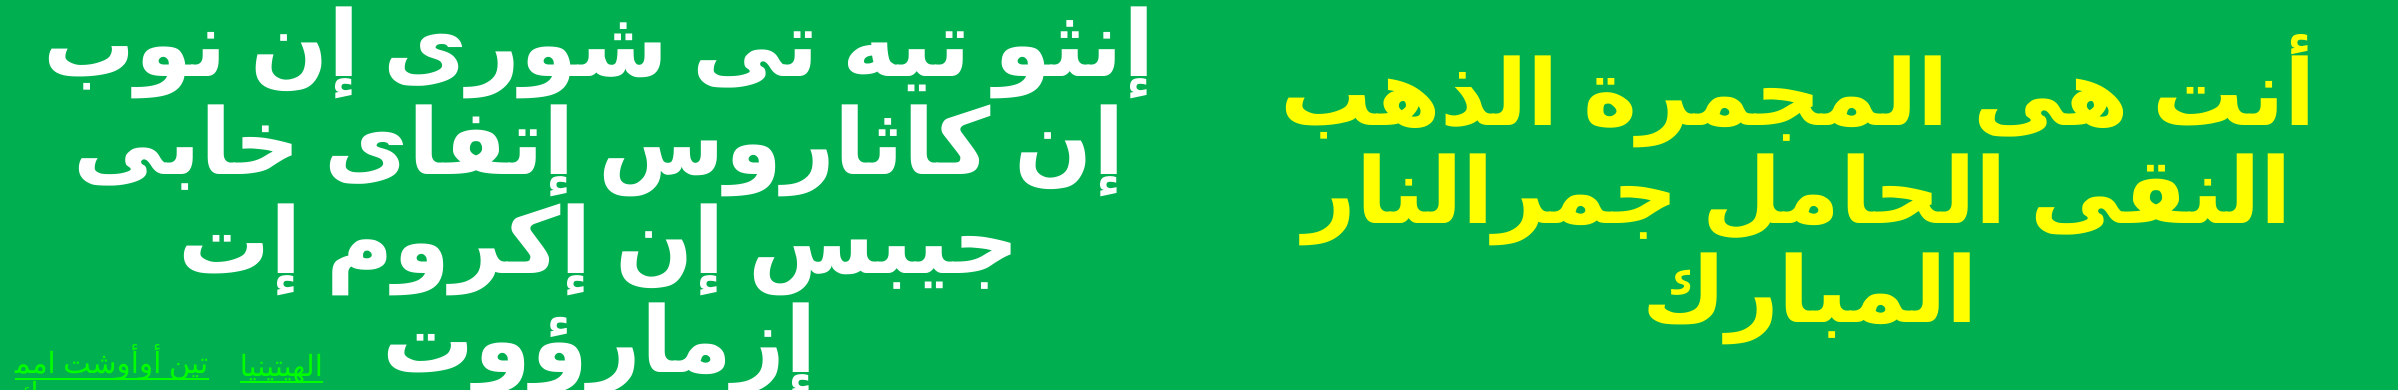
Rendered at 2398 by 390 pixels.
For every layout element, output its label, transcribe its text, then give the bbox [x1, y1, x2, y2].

list أنت هى المجمرة الذهب النقى الحامل جمرالنار المبارك [1198, 0, 2398, 390]
text_box تين أوأوشت امموك [0, 337, 225, 390]
text_box الهيتينيات [225, 340, 358, 390]
list إنثو تيه تى شورى إن نوب إن كاثاروس إتفاى خابى جيبس إن إكروم إت إزمارؤوت [0, 0, 1198, 390]
